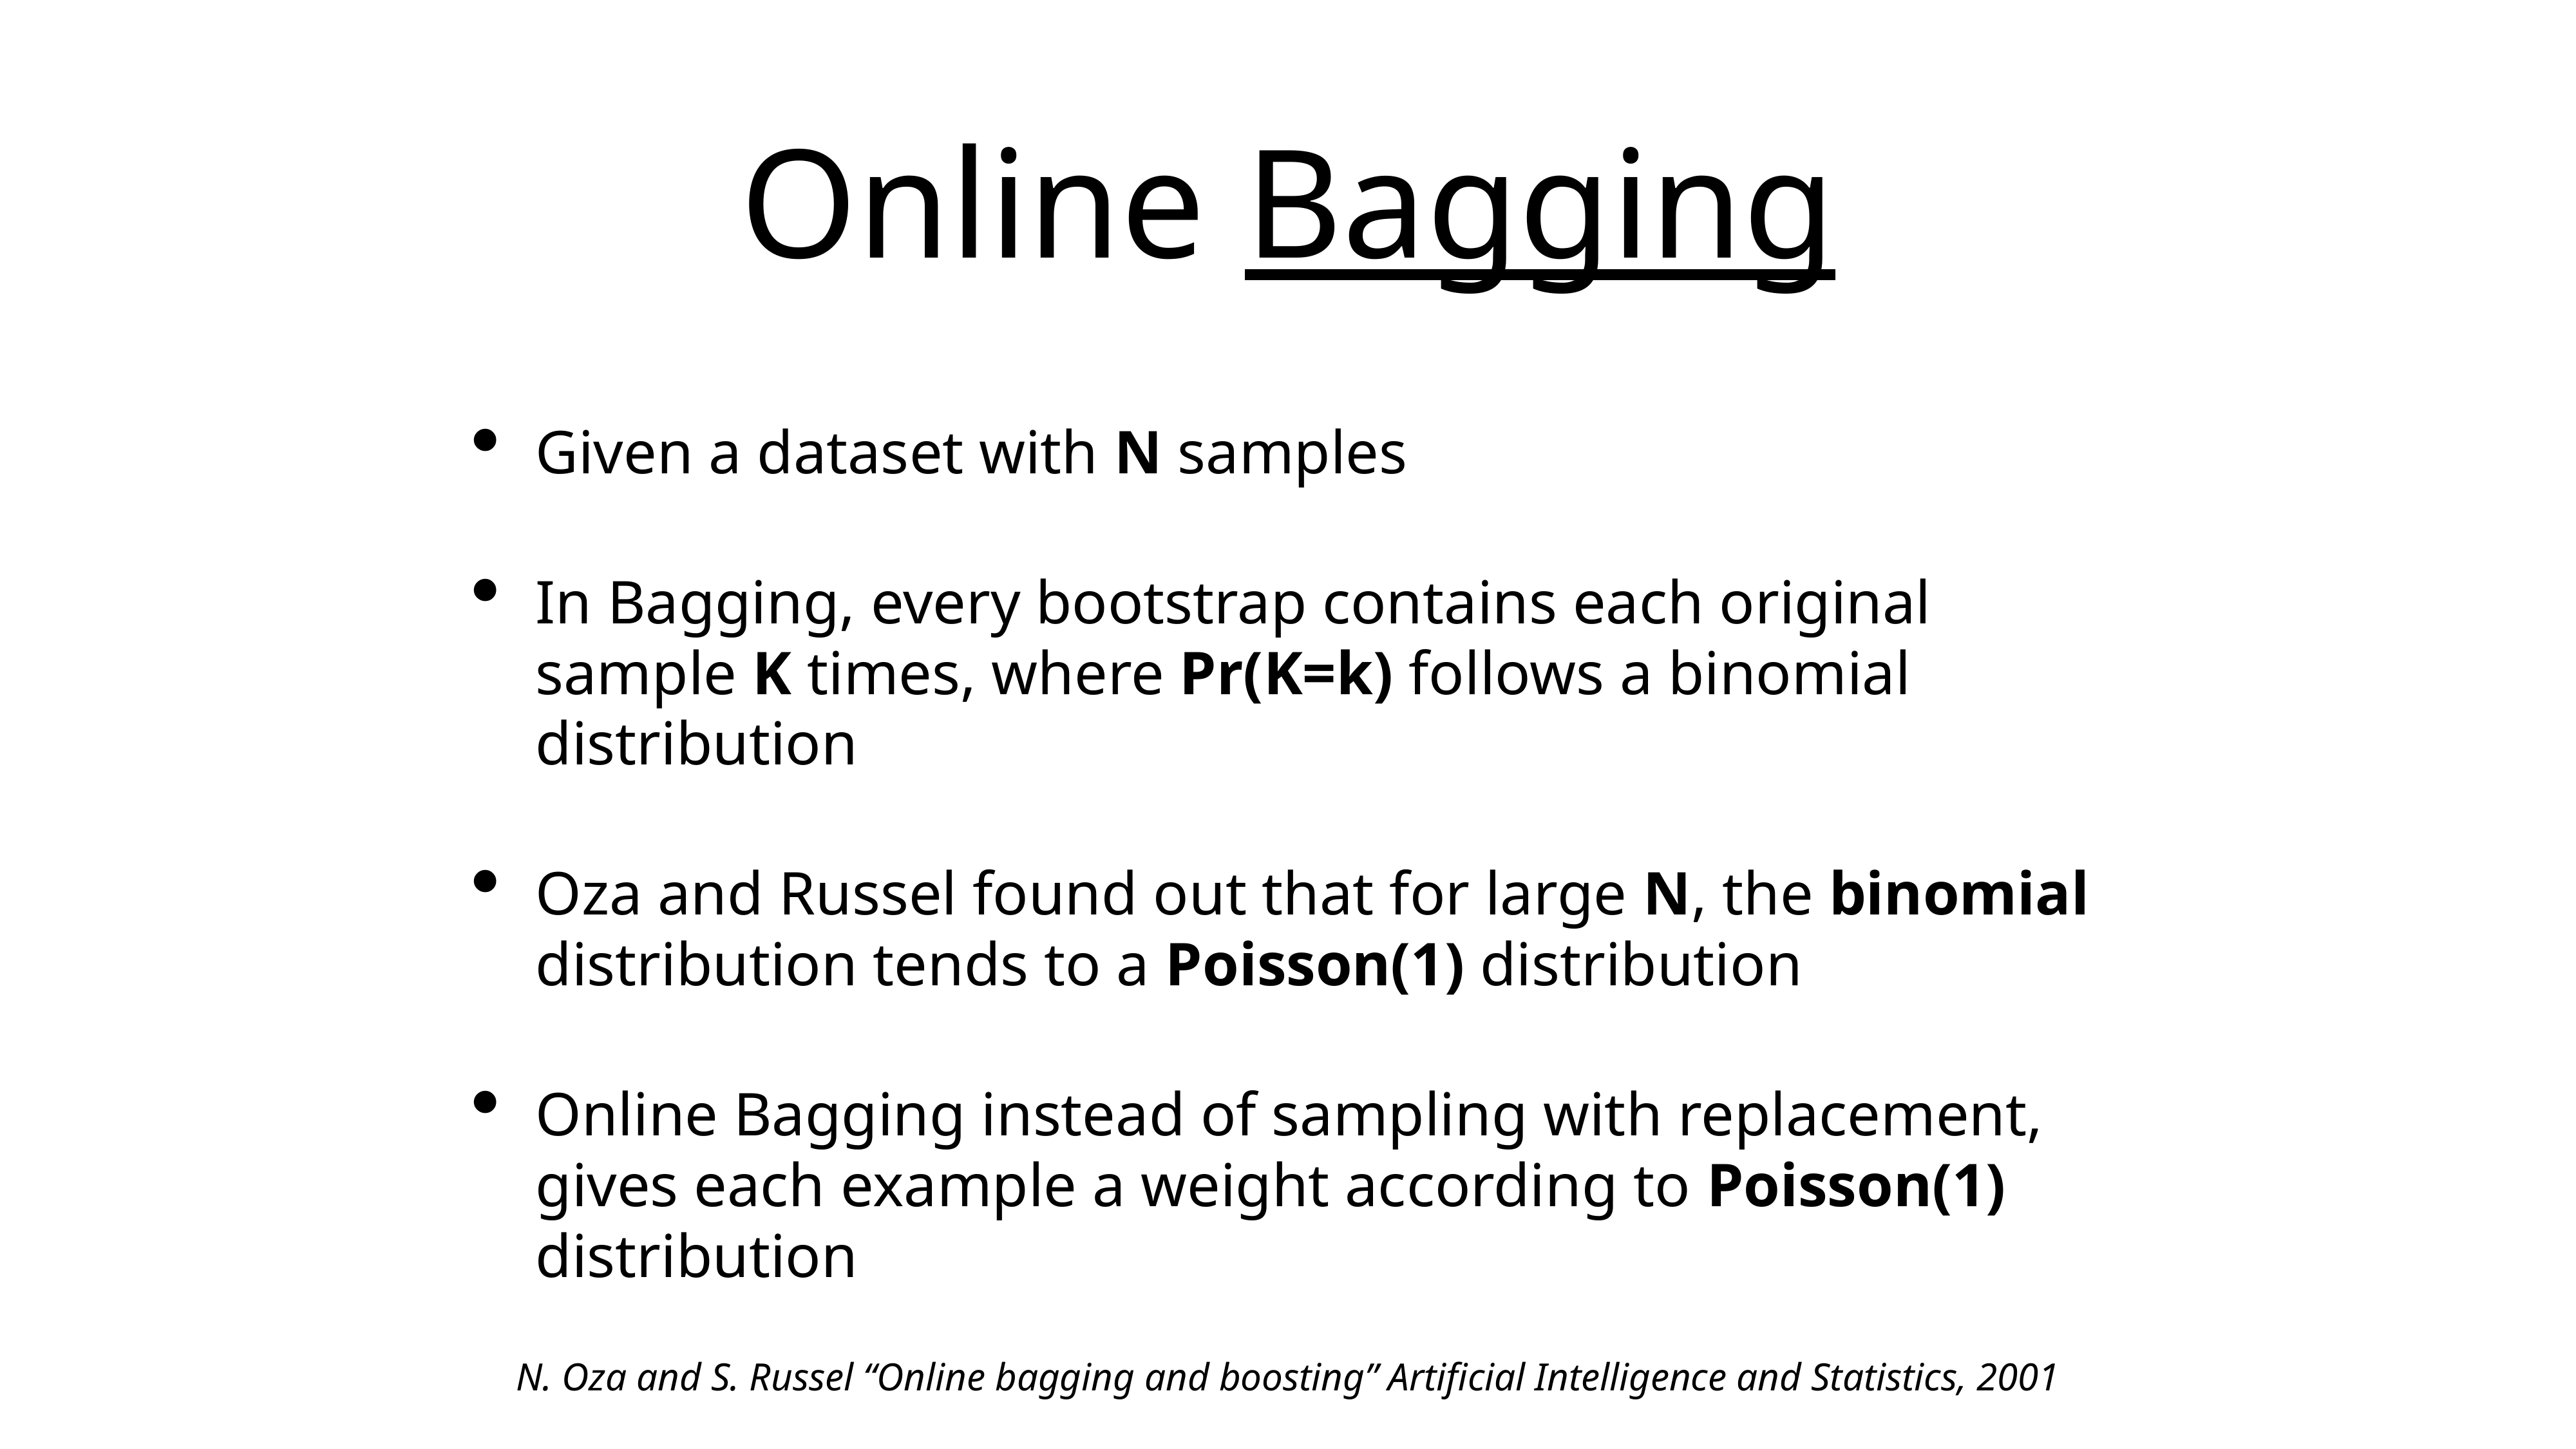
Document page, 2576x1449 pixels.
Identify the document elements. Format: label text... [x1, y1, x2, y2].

text_box N. Oza and S. Russel “Online bagging and boosting” Artificial Intelligence and Statistics, 2001 [508, 1345, 2068, 1406]
title Online Bagging [463, 37, 2113, 359]
list Given a dataset with N samples In Bagging, every bootstrap contains each original sample K times, where Pr(K=k) follows a binomial distribution Oza and Russel found out that for large N, the binomial distribution tends to a Poisson(1) distribution Online Bagging instead of sampling with replacement, gives each example a weight according to Poisson(1) distribution [463, 384, 2113, 1320]
